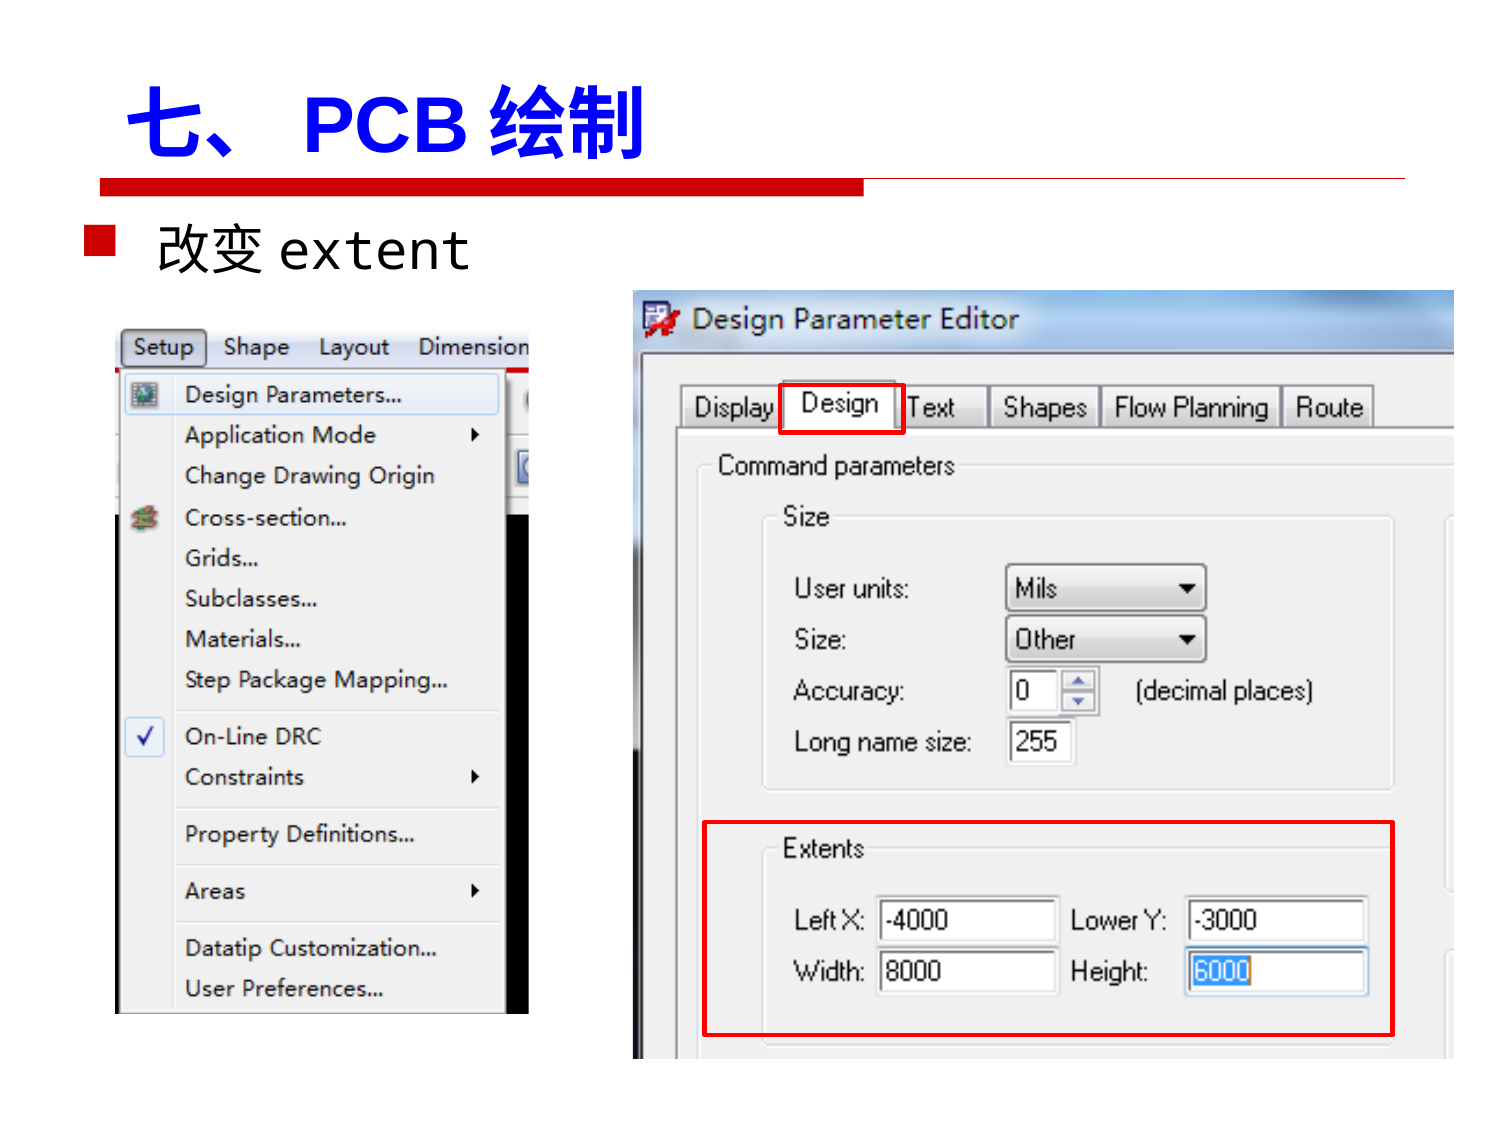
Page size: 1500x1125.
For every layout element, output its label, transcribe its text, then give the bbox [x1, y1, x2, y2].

text_box 七、PCB绘制 [109, 66, 1388, 177]
text_box 改变extent [64, 208, 1424, 1058]
picture [114, 328, 529, 1014]
picture [632, 290, 1455, 1059]
